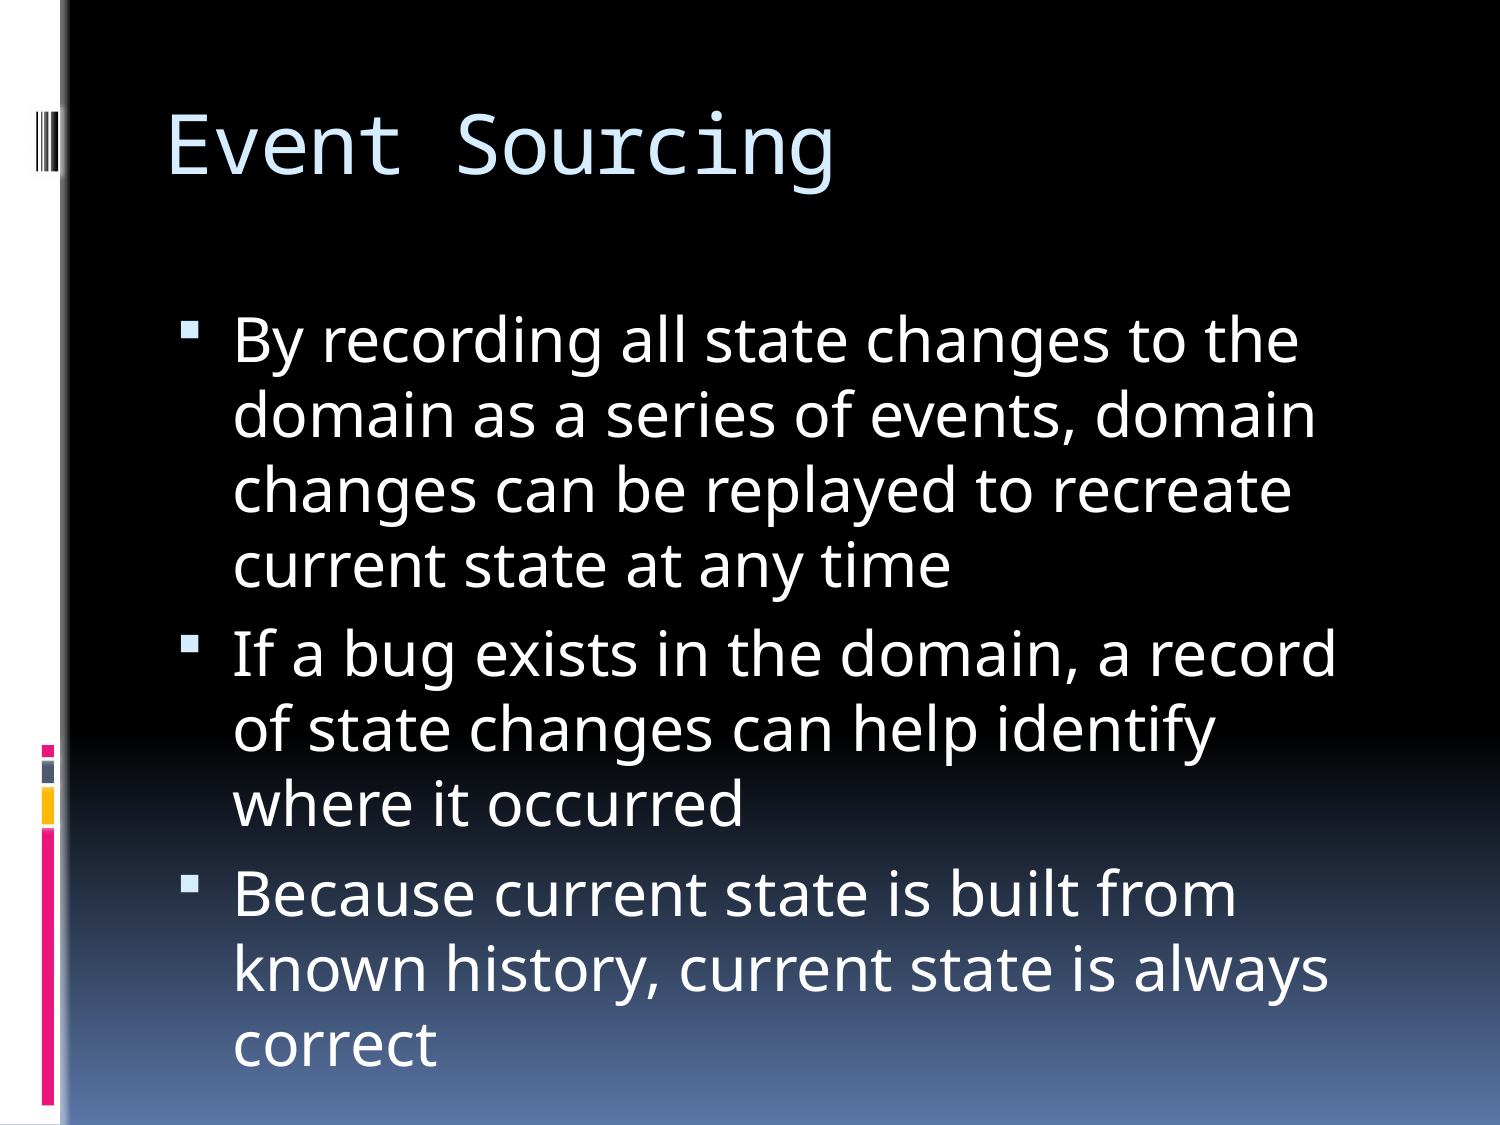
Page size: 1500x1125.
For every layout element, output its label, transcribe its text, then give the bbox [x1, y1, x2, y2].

title Event Sourcing [150, 83, 1425, 234]
list By recording all state changes to the domain as a series of events, domain changes can be replayed to recreate current state at any time If a bug exists in the domain, a record of state changes can help identify where it occurred Because current state is built from known history, current state is always correct [150, 292, 1425, 1043]
